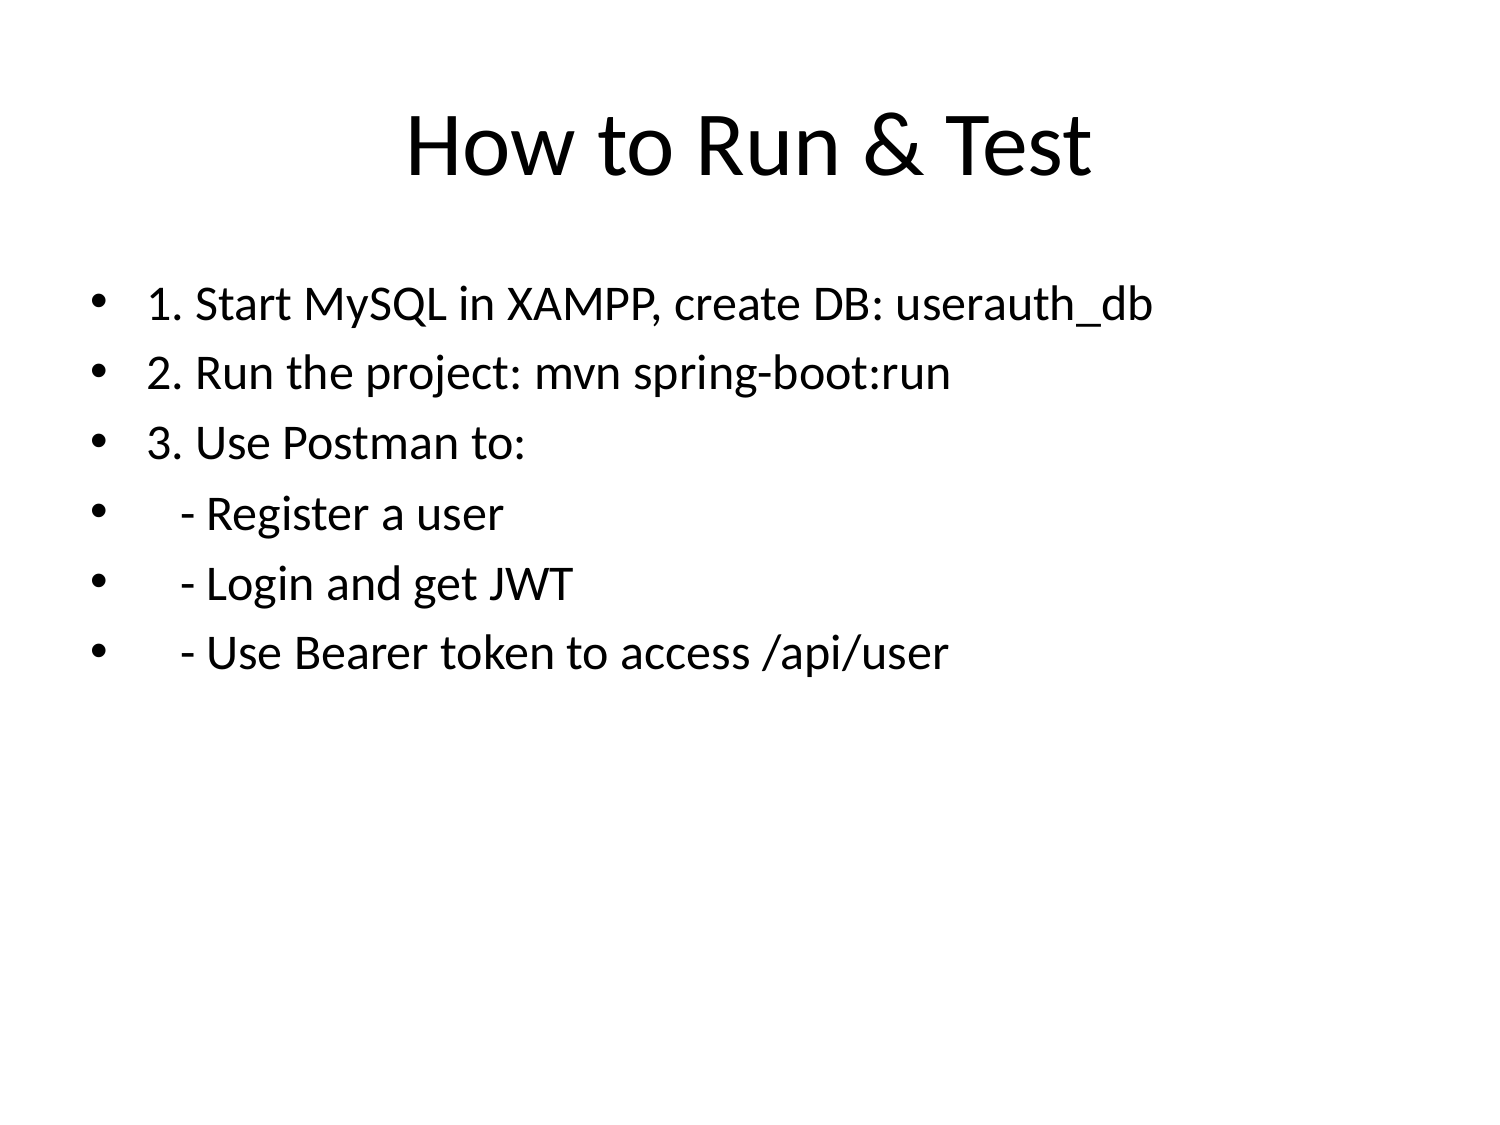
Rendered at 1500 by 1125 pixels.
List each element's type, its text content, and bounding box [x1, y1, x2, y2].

title How to Run & Test [75, 45, 1425, 233]
list 1. Start MySQL in XAMPP, create DB: userauth_db 2. Run the project: mvn spring-boot:run 3. Use Postman to: - Register a user - Login and get JWT - Use Bearer token to access /api/user [75, 262, 1425, 1005]
